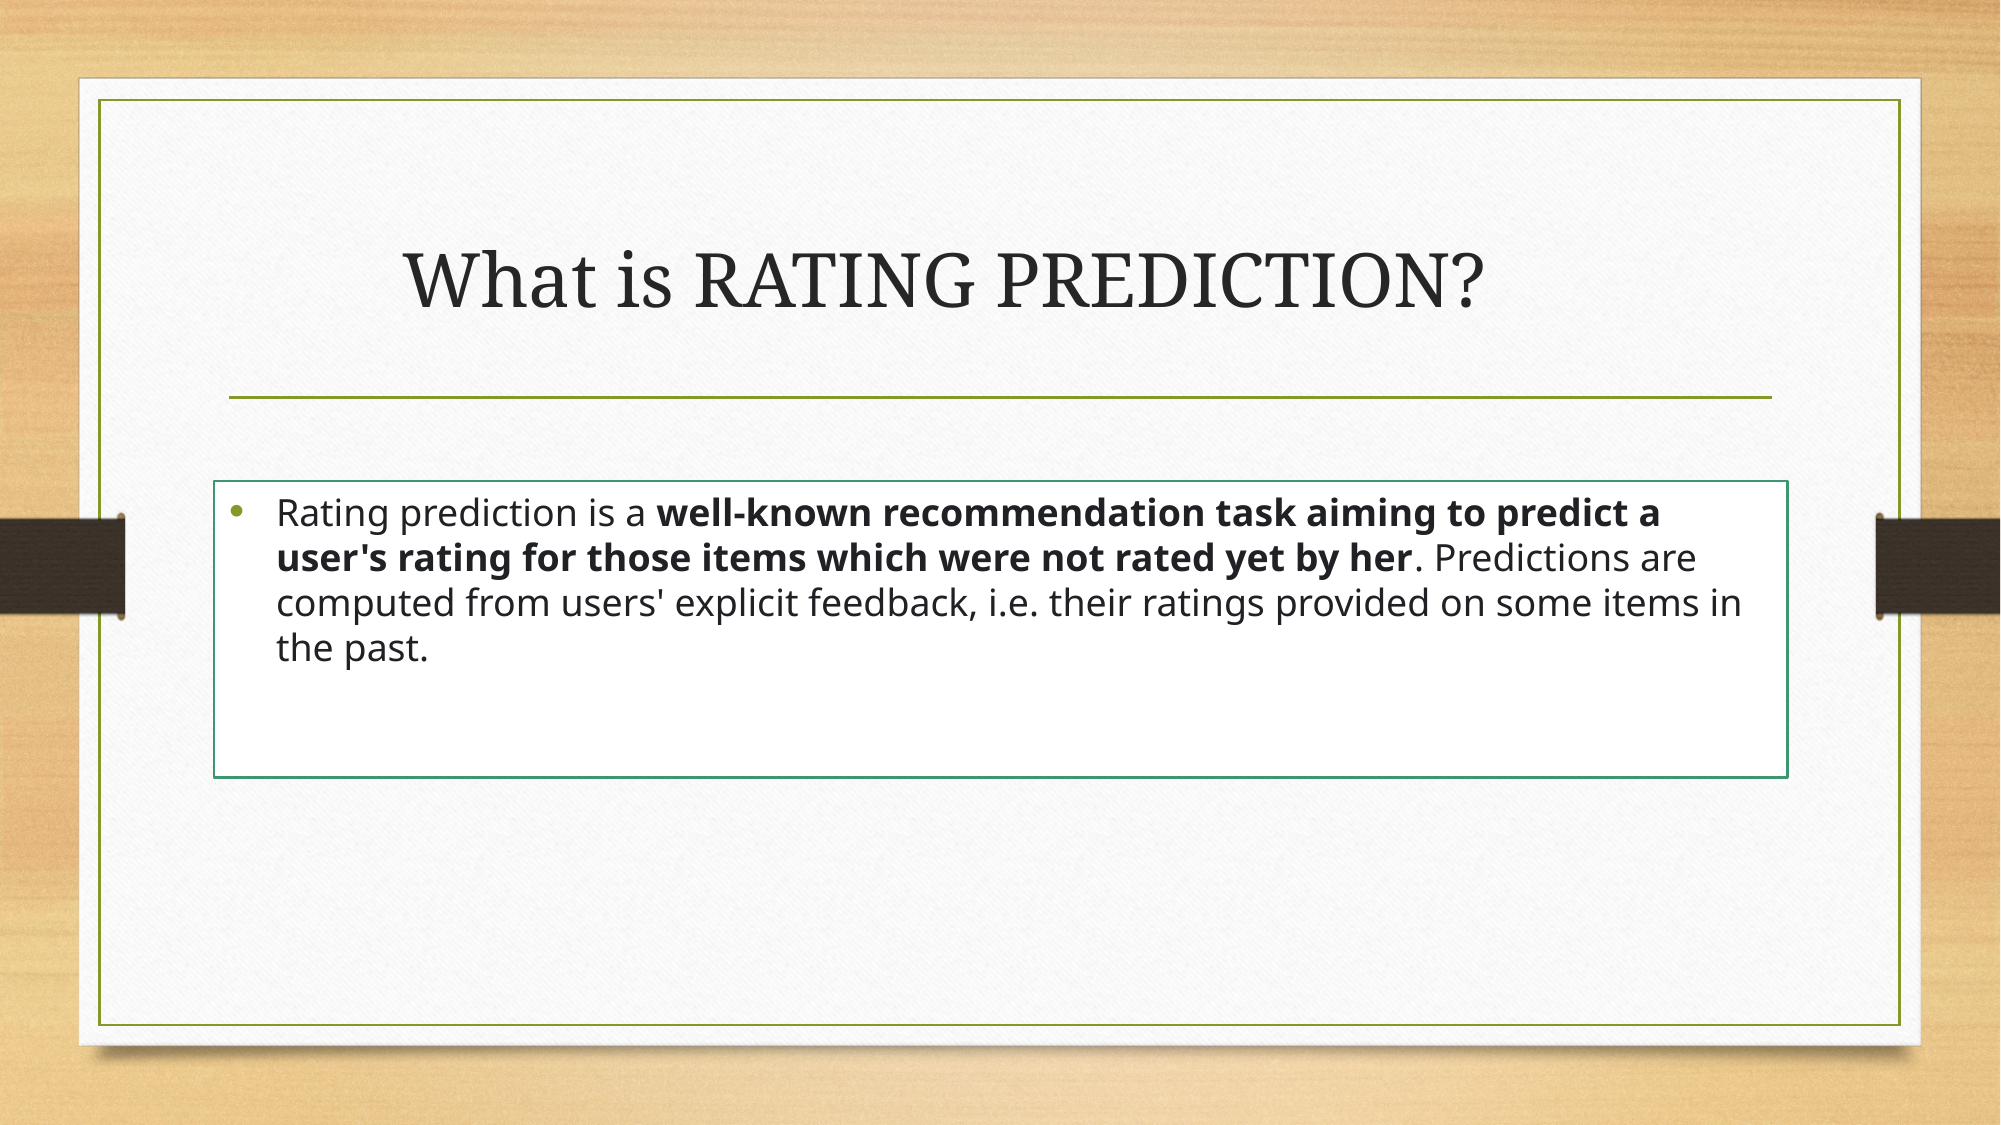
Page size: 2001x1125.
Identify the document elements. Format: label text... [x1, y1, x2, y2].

title What is RATING PREDICTION? [214, 195, 1676, 361]
list Rating prediction is a well-known recommendation task aiming to predict a user's rating for those items which were not rated yet by her. Predictions are computed from users' explicit feedback, i.e. their ratings provided on some items in the past. [213, 480, 1789, 779]
picture [0, 0, 2001, 1125]
